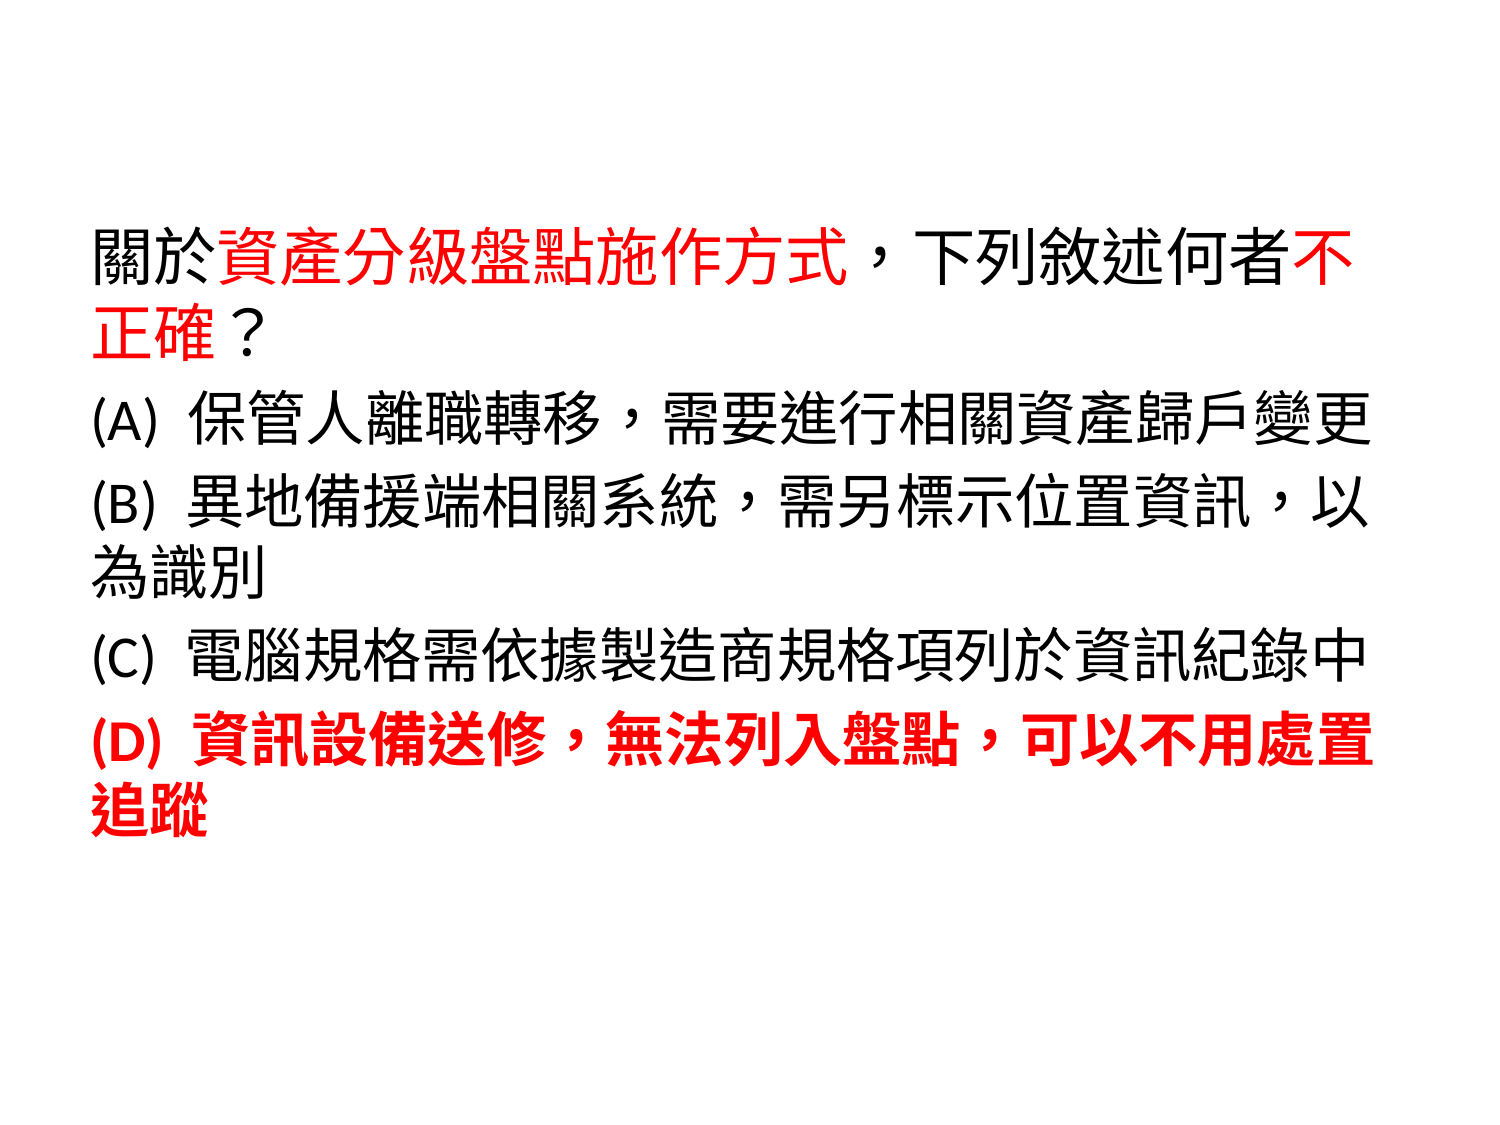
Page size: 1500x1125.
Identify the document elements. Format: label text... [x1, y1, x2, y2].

list 關於資產分級盤點施作方式，下列敘述何者不正確？ (A) 保管人離職轉移，需要進行相關資產歸戶變更 (B) 異地備援端相關系統，需另標示位置資訊，以為識別 (C) 電腦規格需依據製造商規格項列於資訊紀錄中 (D) 資訊設備送修，無法列入盤點，可以不用處置追蹤 [75, 209, 1425, 894]
